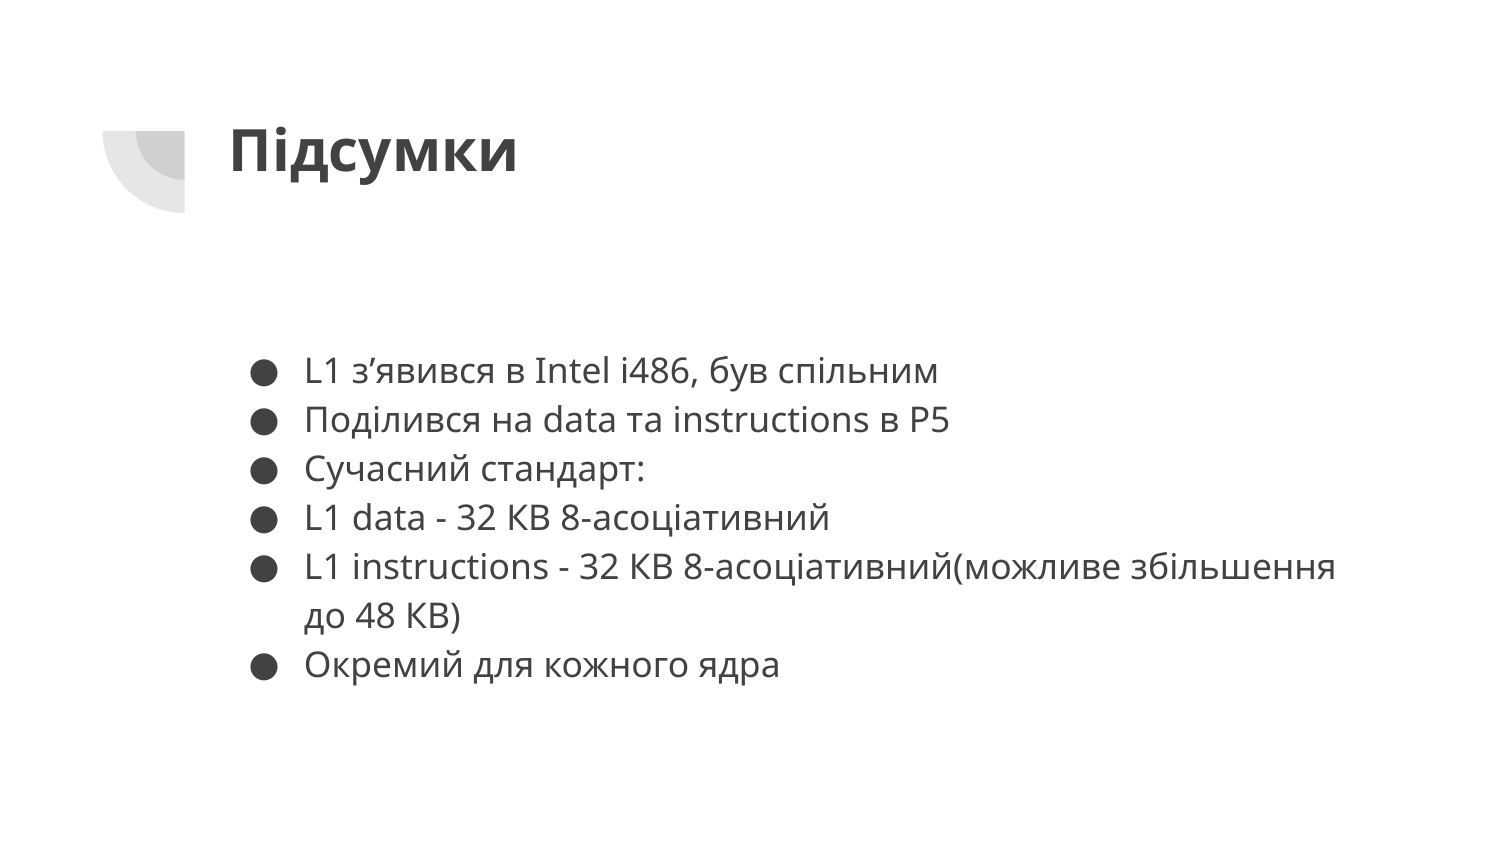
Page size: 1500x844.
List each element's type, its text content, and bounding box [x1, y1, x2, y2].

list L1 з’явився в Intel i486, був спільним Поділився на data та instructions в Р5 Сучасний стандарт: L1 data - 32 КВ 8-асоціативний L1 instructions - 32 КВ 8-асоціативний(можливе збільшення до 48 КВ) Окремий для кожного ядра [213, 326, 1368, 744]
title Підсумки [213, 98, 1368, 263]
